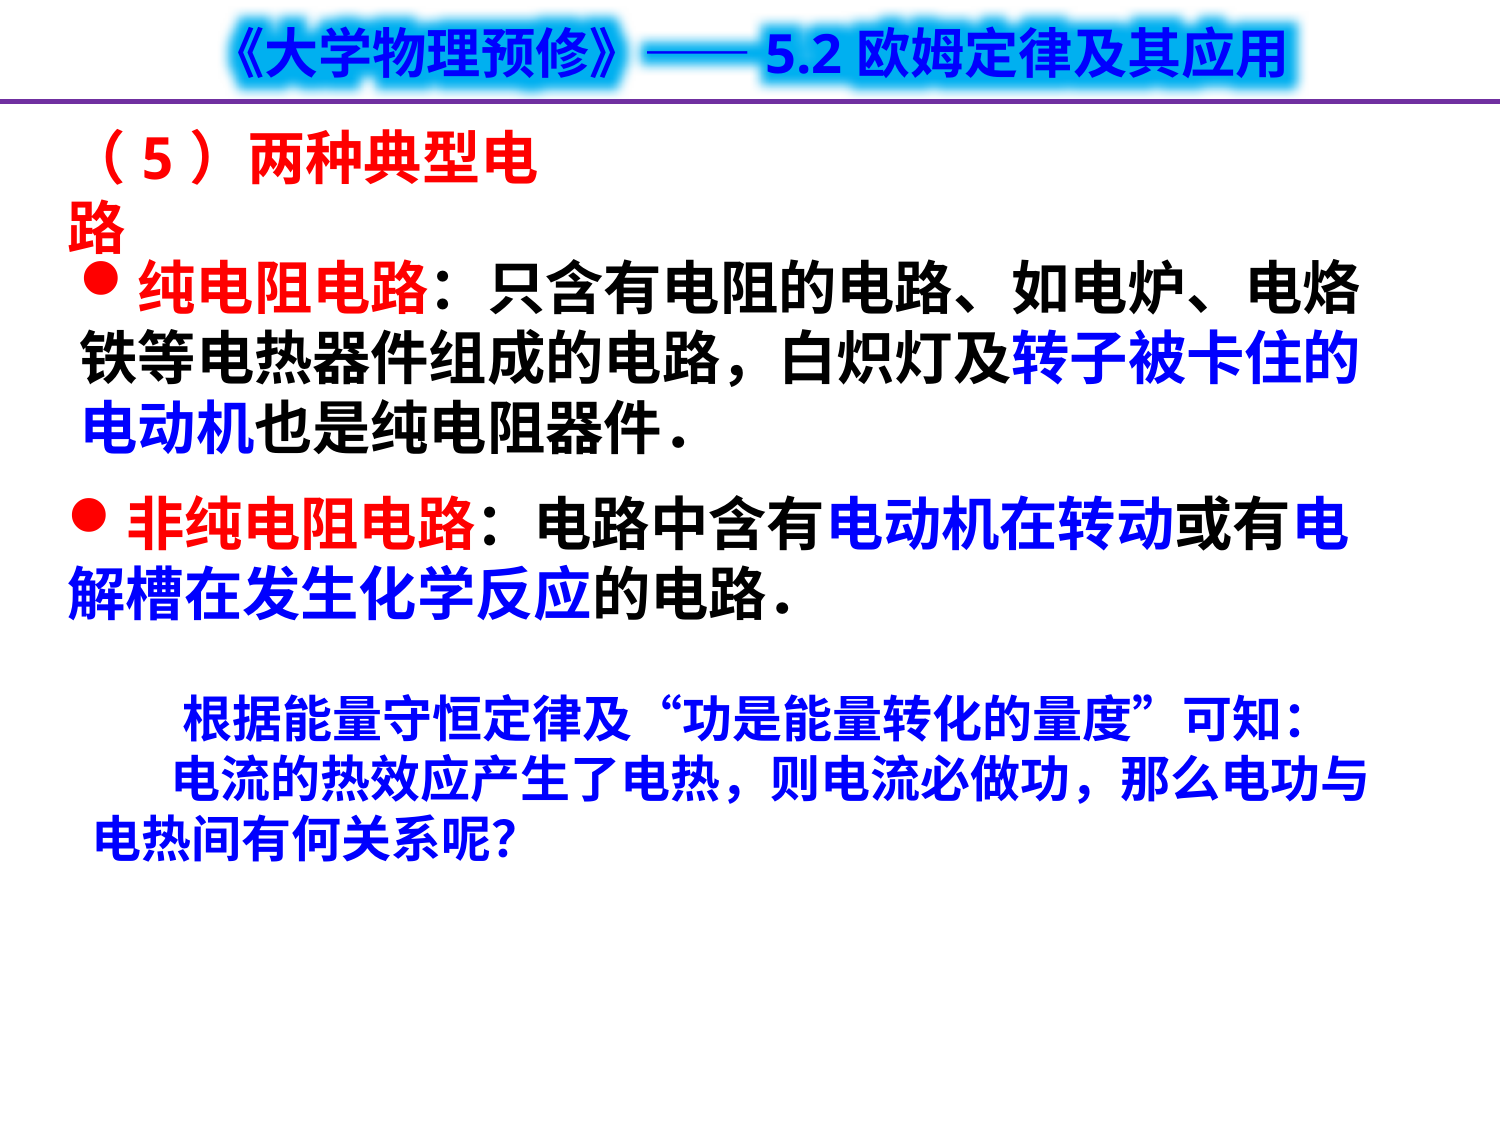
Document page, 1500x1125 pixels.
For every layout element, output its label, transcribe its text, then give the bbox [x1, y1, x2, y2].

text_box 根据能量守恒定律及“功是能量转化的量度”可知： 电流的热效应产生了电热，则电流必做功，那么电功与电热间有何关系呢？ [76, 680, 1406, 876]
text_box 非纯电阻电路：电路中含有电动机在转动或有电解槽在发生化学反应的电路． [53, 479, 1390, 635]
text_box 纯电阻电路：只含有电阻的电路、如电炉、电烙铁等电热器件组成的电路，白炽灯及转子被卡住的电动机也是纯电阻器件． [64, 243, 1434, 469]
text_box （5）两种典型电路 [53, 113, 609, 269]
